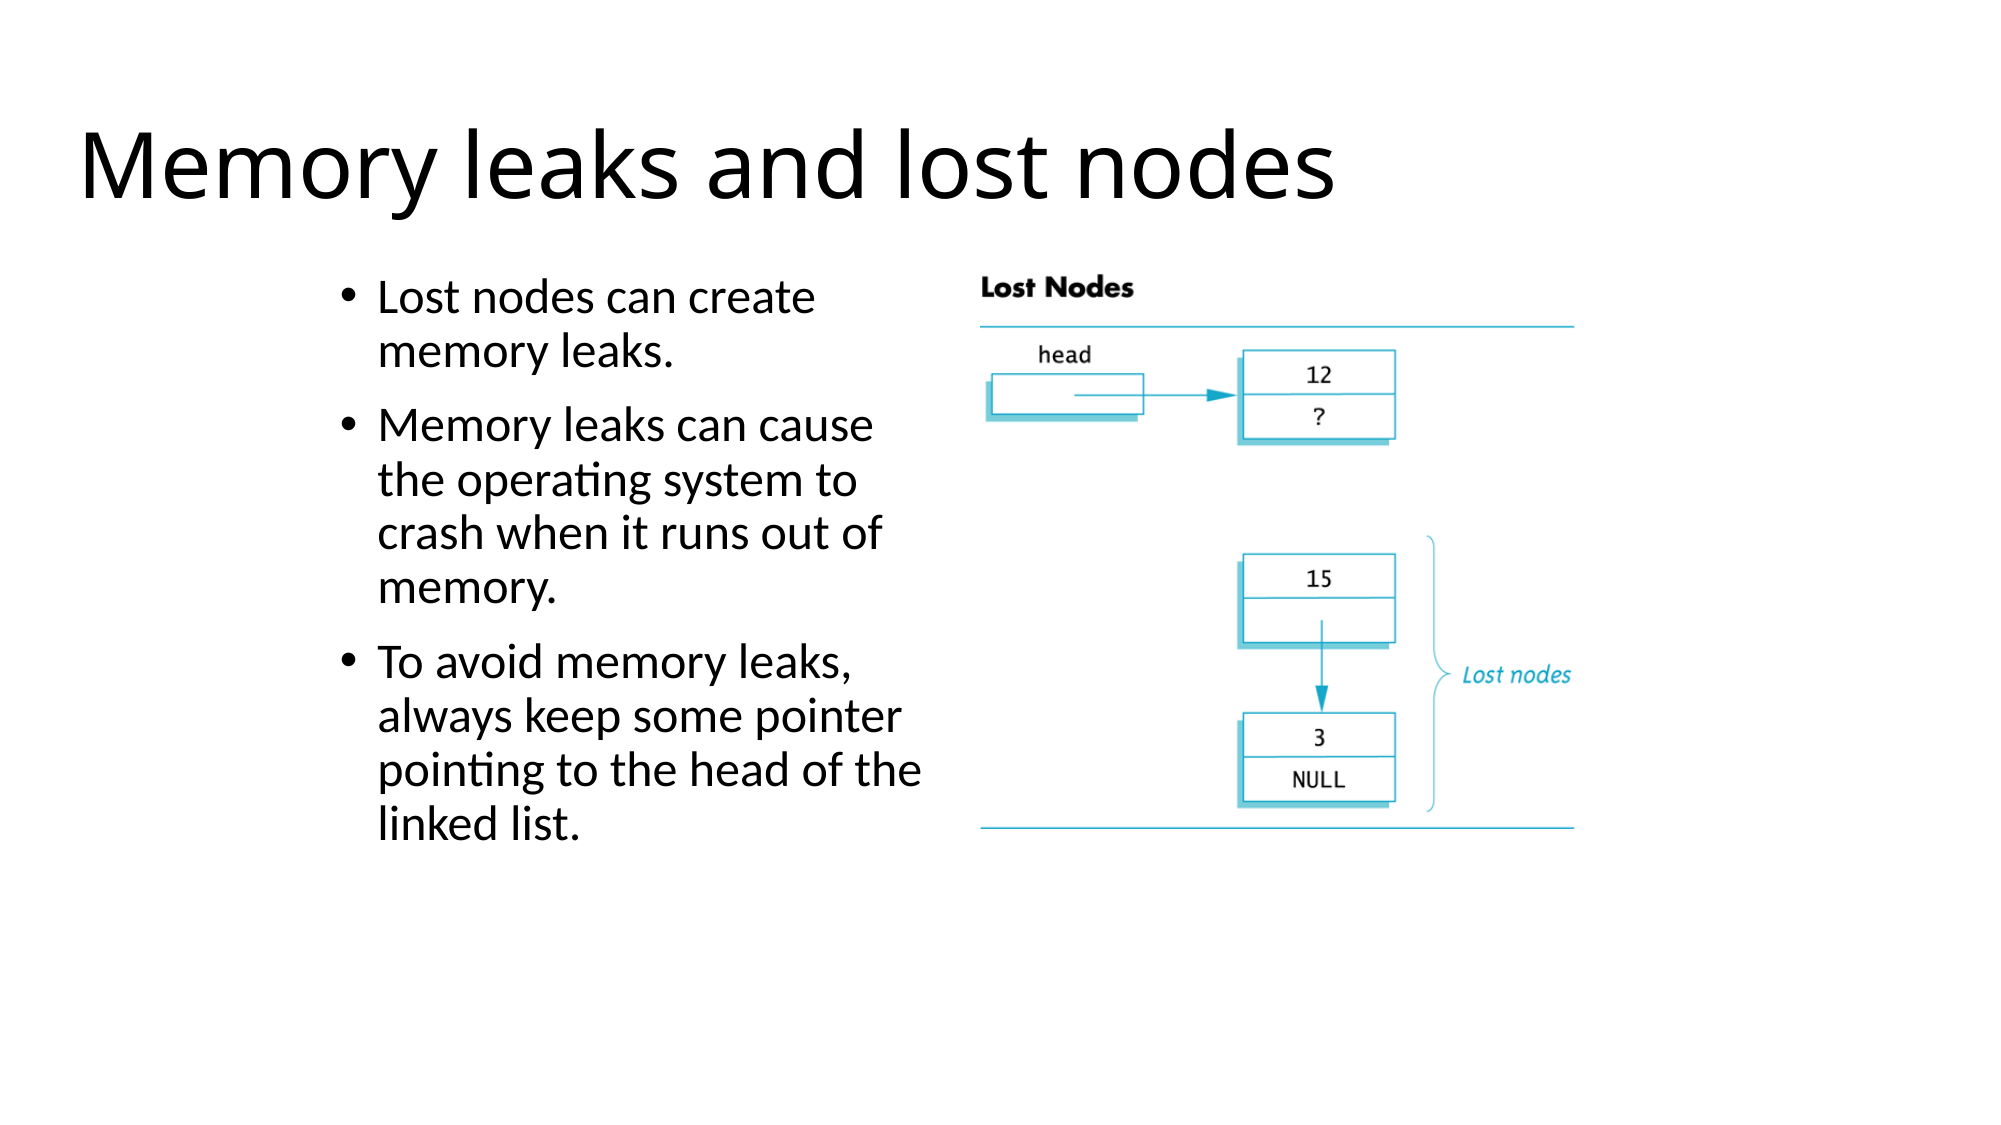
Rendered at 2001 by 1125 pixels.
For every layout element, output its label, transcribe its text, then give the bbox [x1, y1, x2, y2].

list Lost nodes can create memory leaks. Memory leaks can cause the operating system to crash when it runs out of memory. To avoid memory leaks, always keep some pointer pointing to the head of the linked list. [324, 262, 939, 1005]
picture [980, 270, 1575, 829]
title Memory leaks and lost nodes [62, 59, 1938, 278]
